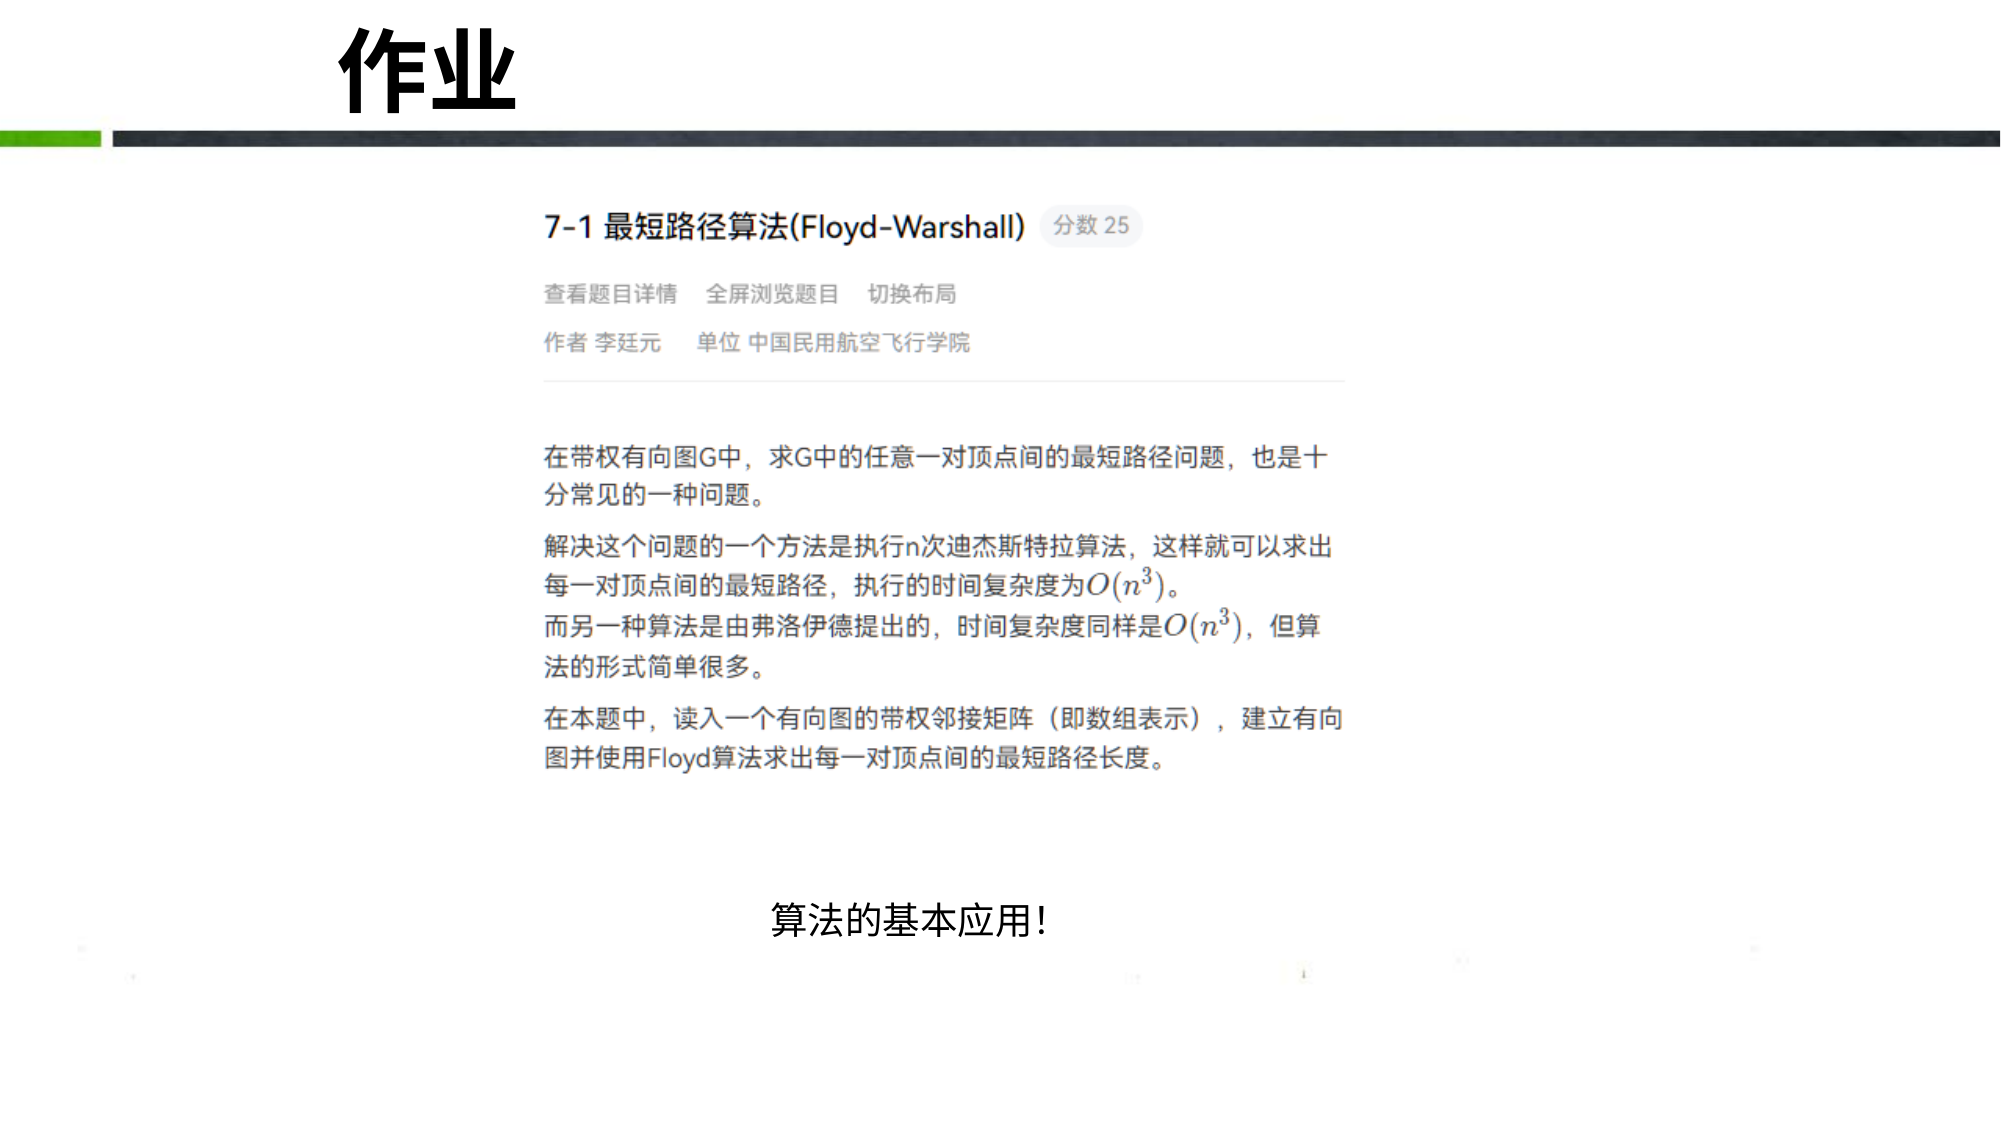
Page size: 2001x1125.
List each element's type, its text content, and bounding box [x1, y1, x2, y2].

text_box 算法的基本应用！ [755, 889, 1086, 950]
picture [0, 0, 2001, 1125]
title 作业 [321, 12, 1701, 126]
